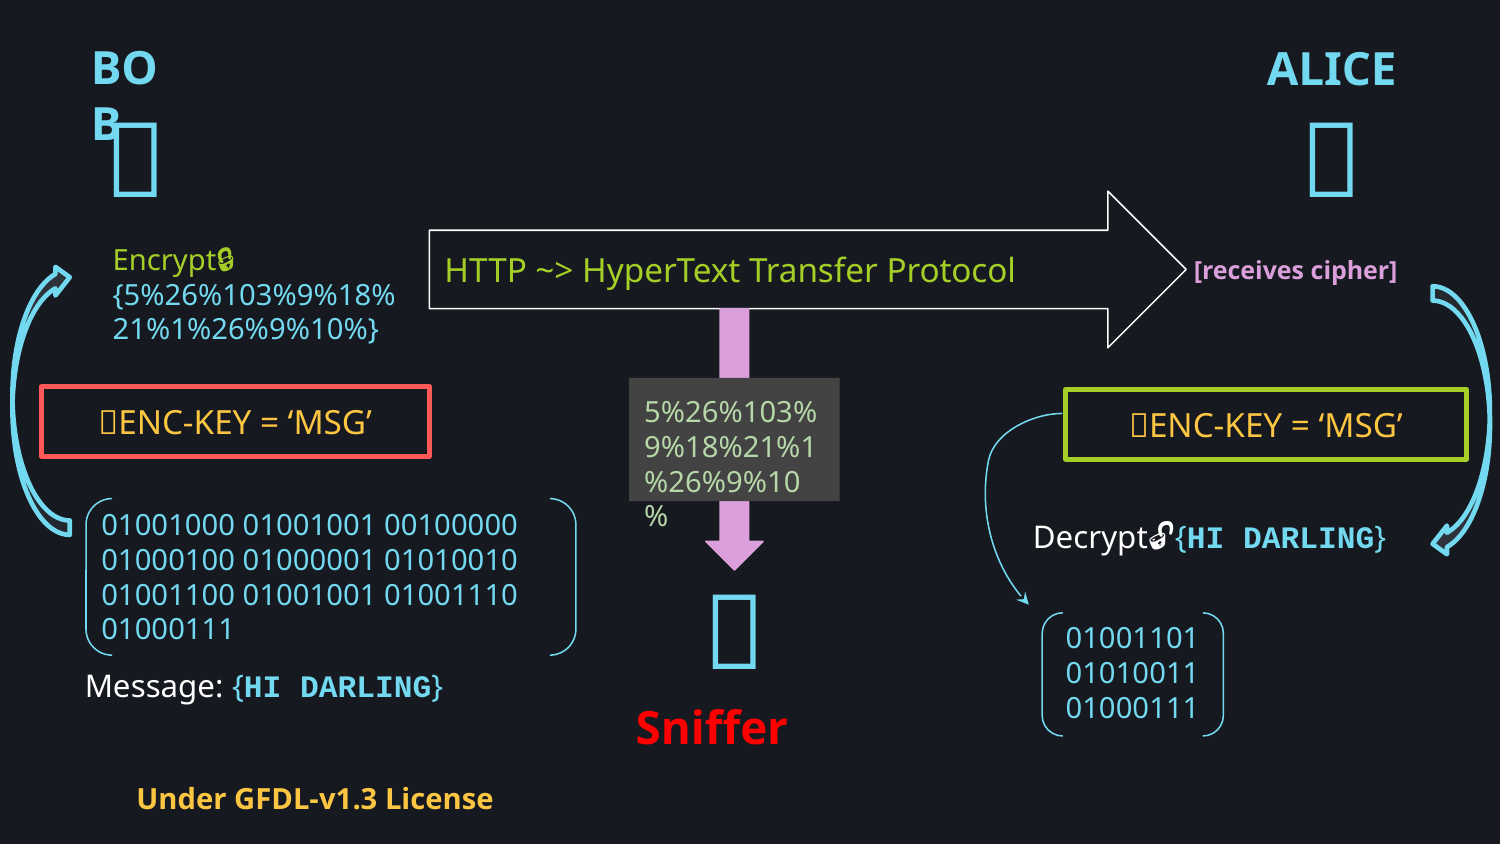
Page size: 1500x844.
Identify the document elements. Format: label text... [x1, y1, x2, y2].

text_box 01001101 01010011 01000111 [1050, 604, 1232, 740]
text_box [429, 191, 1151, 234]
text_box 🔑ENC-KEY = ‘MSG’ [41, 386, 430, 457]
text_box Sniffer [620, 683, 849, 769]
text_box [720, 308, 749, 377]
text_box 5%26%103%9%18%21%1%26%9%10% [629, 377, 840, 502]
text_box [1042, 617, 1050, 732]
text_box Decrypt🔓{HI DARLING} [1036, 501, 1451, 570]
text_box Message: {HI DARLING} [69, 650, 503, 719]
text_box [1432, 286, 1490, 545]
text_box [705, 502, 764, 571]
text_box [12, 266, 70, 535]
text_box 🔑ENC-KEY = ‘MSG’ [1065, 389, 1467, 460]
text_box [429, 304, 1152, 348]
text_box 01001000 01001001 00100000 01000100 01000001 01010010 01001100 01001001 01001110 01000111 [86, 490, 576, 661]
text_box [receives cipher] [1178, 239, 1485, 300]
text_box ALICE [1247, 24, 1416, 110]
text_box [1171, 254, 1178, 285]
text_box BOB [75, 24, 196, 165]
text_box 👩 [1234, 78, 1429, 234]
text_box HTTP ~> HyperText Transfer Protocol [429, 234, 1171, 304]
text_box [985, 413, 1063, 605]
text_box 👿 [650, 550, 819, 683]
text_box 👨 [55, 78, 216, 234]
text_box Encrypt🔒{5%26%103%9%18%21%1%26%9%10%} [97, 225, 420, 361]
